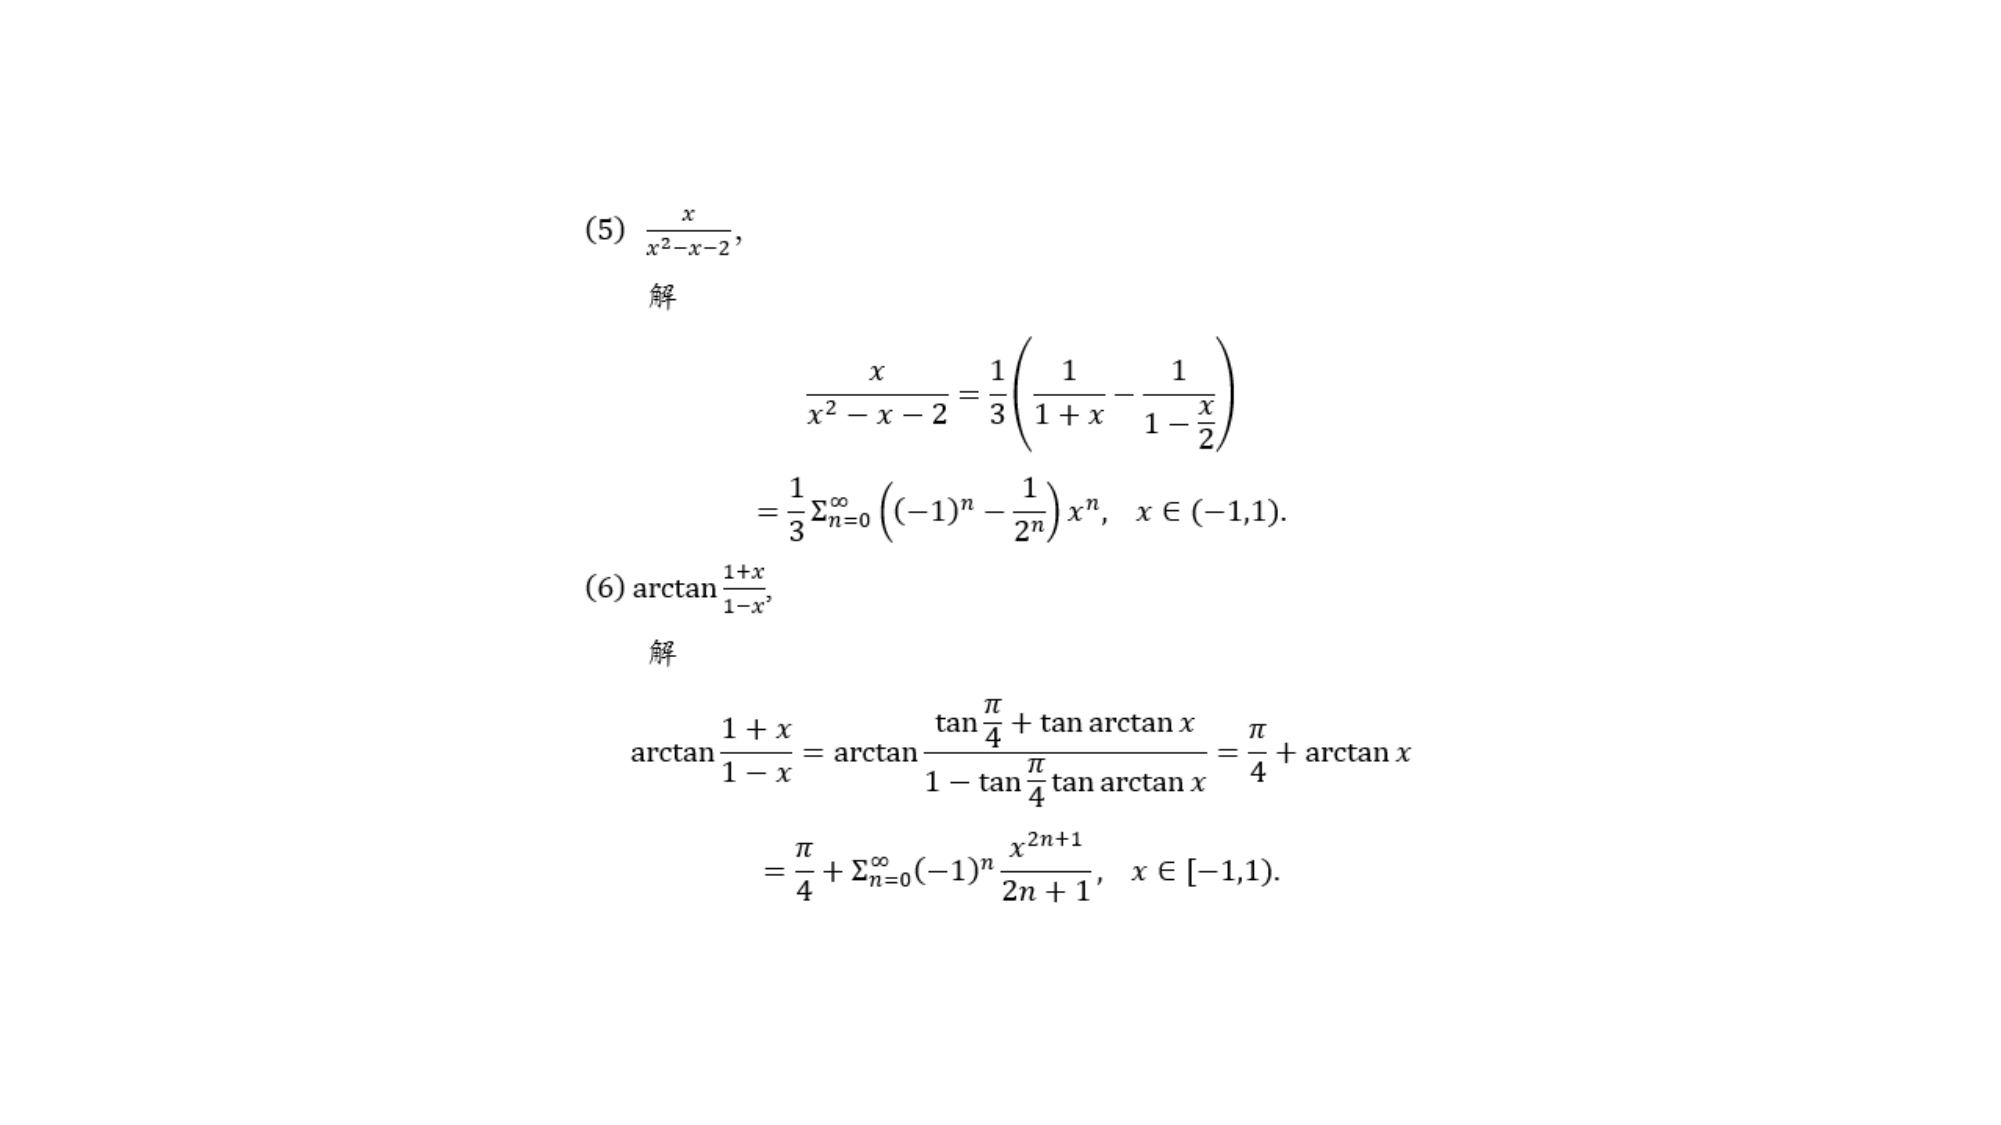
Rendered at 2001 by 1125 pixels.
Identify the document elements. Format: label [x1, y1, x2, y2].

picture [567, 185, 1433, 940]
